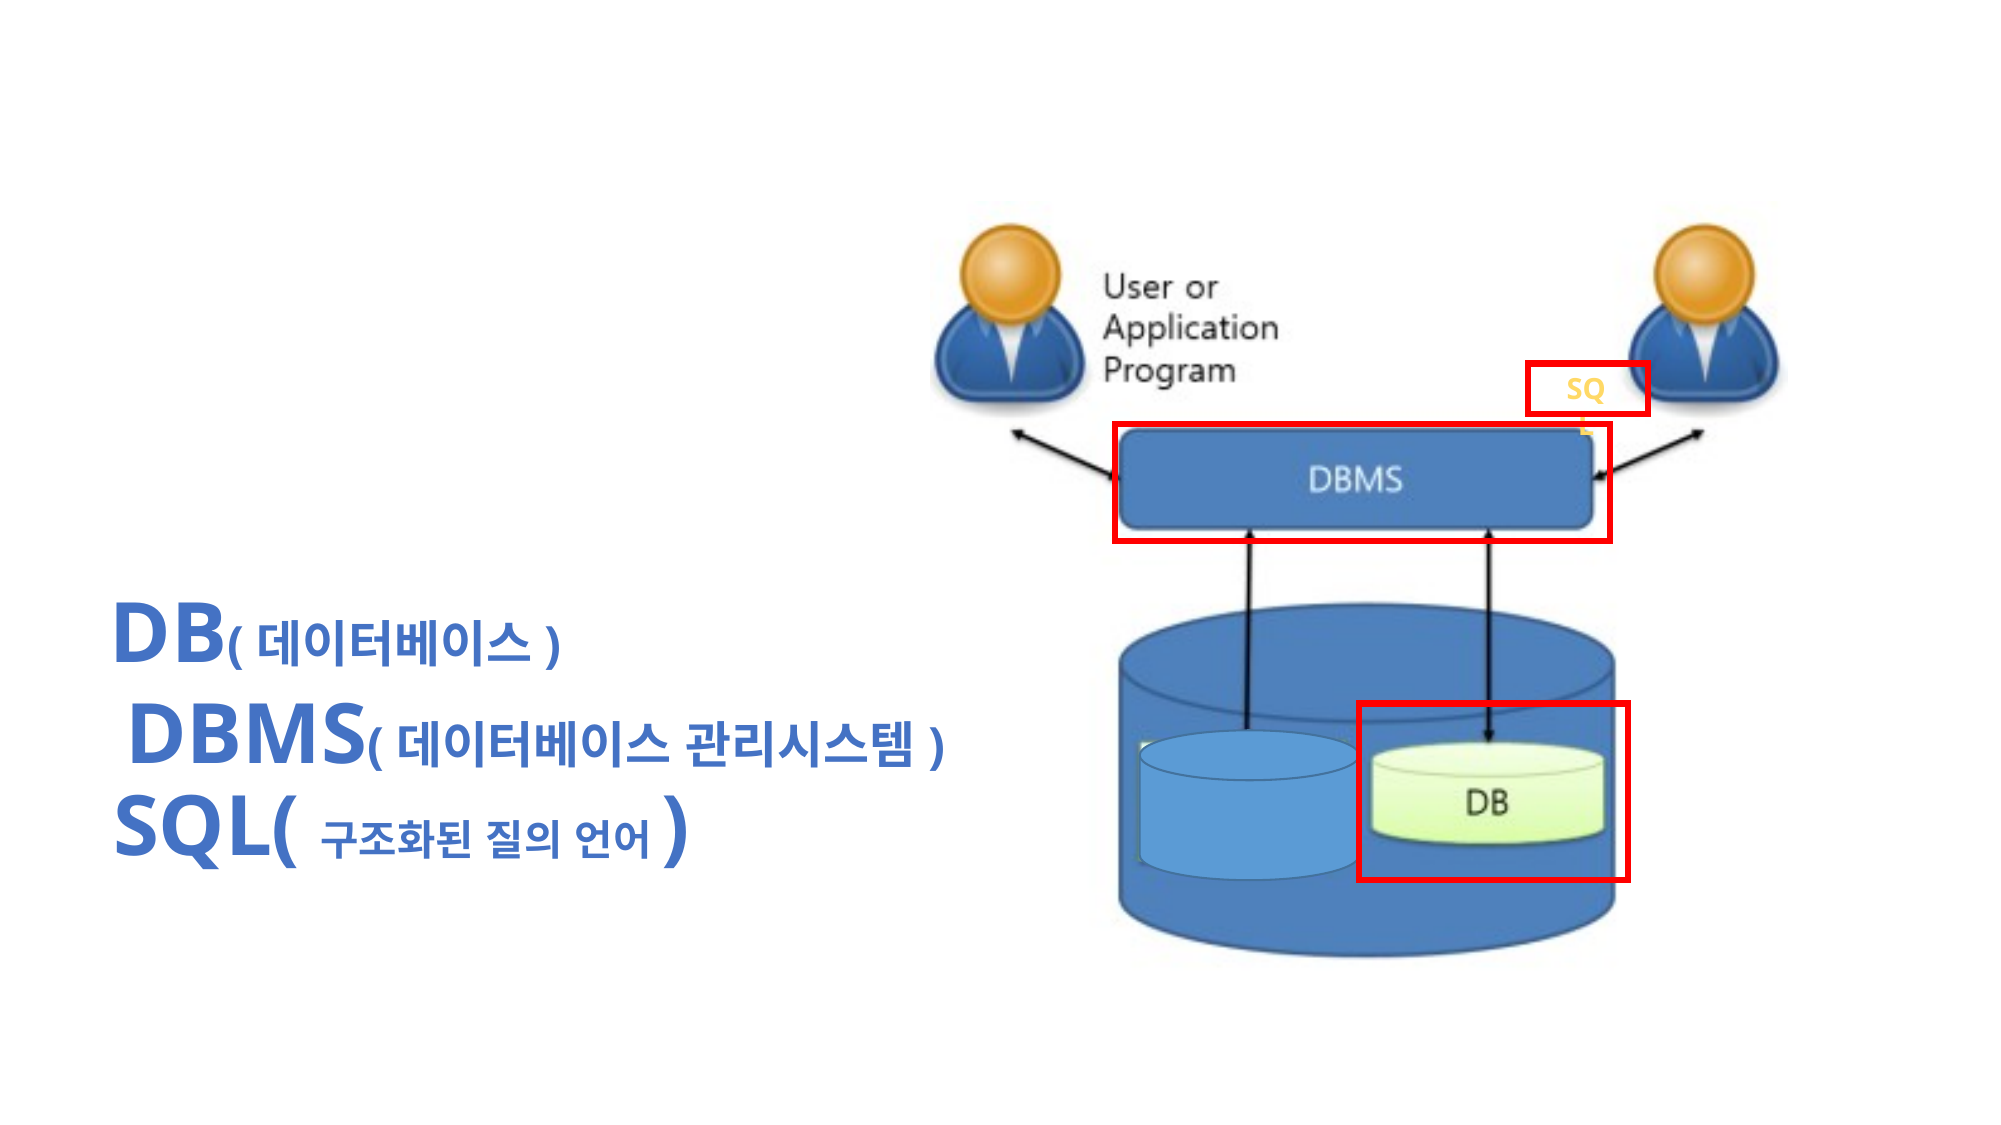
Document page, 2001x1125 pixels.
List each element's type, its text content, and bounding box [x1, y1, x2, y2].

text_box DBMS(데이터베이스 관리시스템) [110, 672, 930, 788]
text_box SQL(구조화된 질의 언어) [97, 764, 718, 880]
picture [930, 201, 1788, 973]
text_box DB(데이터베이스) [94, 571, 577, 687]
